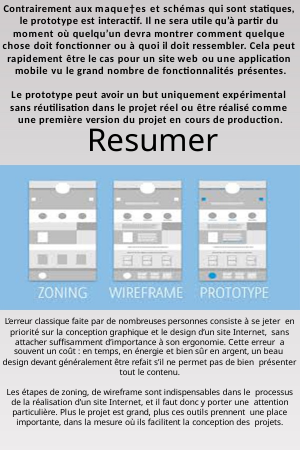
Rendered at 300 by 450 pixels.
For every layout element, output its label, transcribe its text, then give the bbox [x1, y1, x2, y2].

title Le prototype peut avoir un but uniquement expérimental sans réutilisation dans le projet réel ou être réalisé comme une première version du projet en cours de production. Resumer [5, 86, 295, 164]
text_box L’erreur classique faite par de nombreuses personnes consiste à se jeter en priorité sur la conception graphique et le design d’un site Internet, sans attacher suffisamment d’importance à son ergonomie. Cette erreur a souvent un coût : en temps, en énergie et bien sûr en argent, un beau design devant généralement être refait s’il ne permet pas de bien présenter tout le contenu. Les étapes de zoning, de wireframe sont indispensables dans le processus de la réalisation d’un site Internet, et il faut donc y porter une attention particulière. Plus le projet est grand, plus ces outils prennent une place importante, dans la mesure où ils facilitent la conception des projets. [0, 314, 299, 427]
text_box Contrairement aux maque†es et schémas qui sont statiques, le prototype est interactif. Il ne sera utile qu’à partir du moment où quelqu’un devra montrer comment quelque chose doit fonctionner ou à quoi il doit ressembler. Cela peut rapidement être le cas pour un site web ou une application mobile vu le grand nombre de fonctionnalités présentes. [0, 0, 300, 77]
picture [0, 77, 300, 450]
